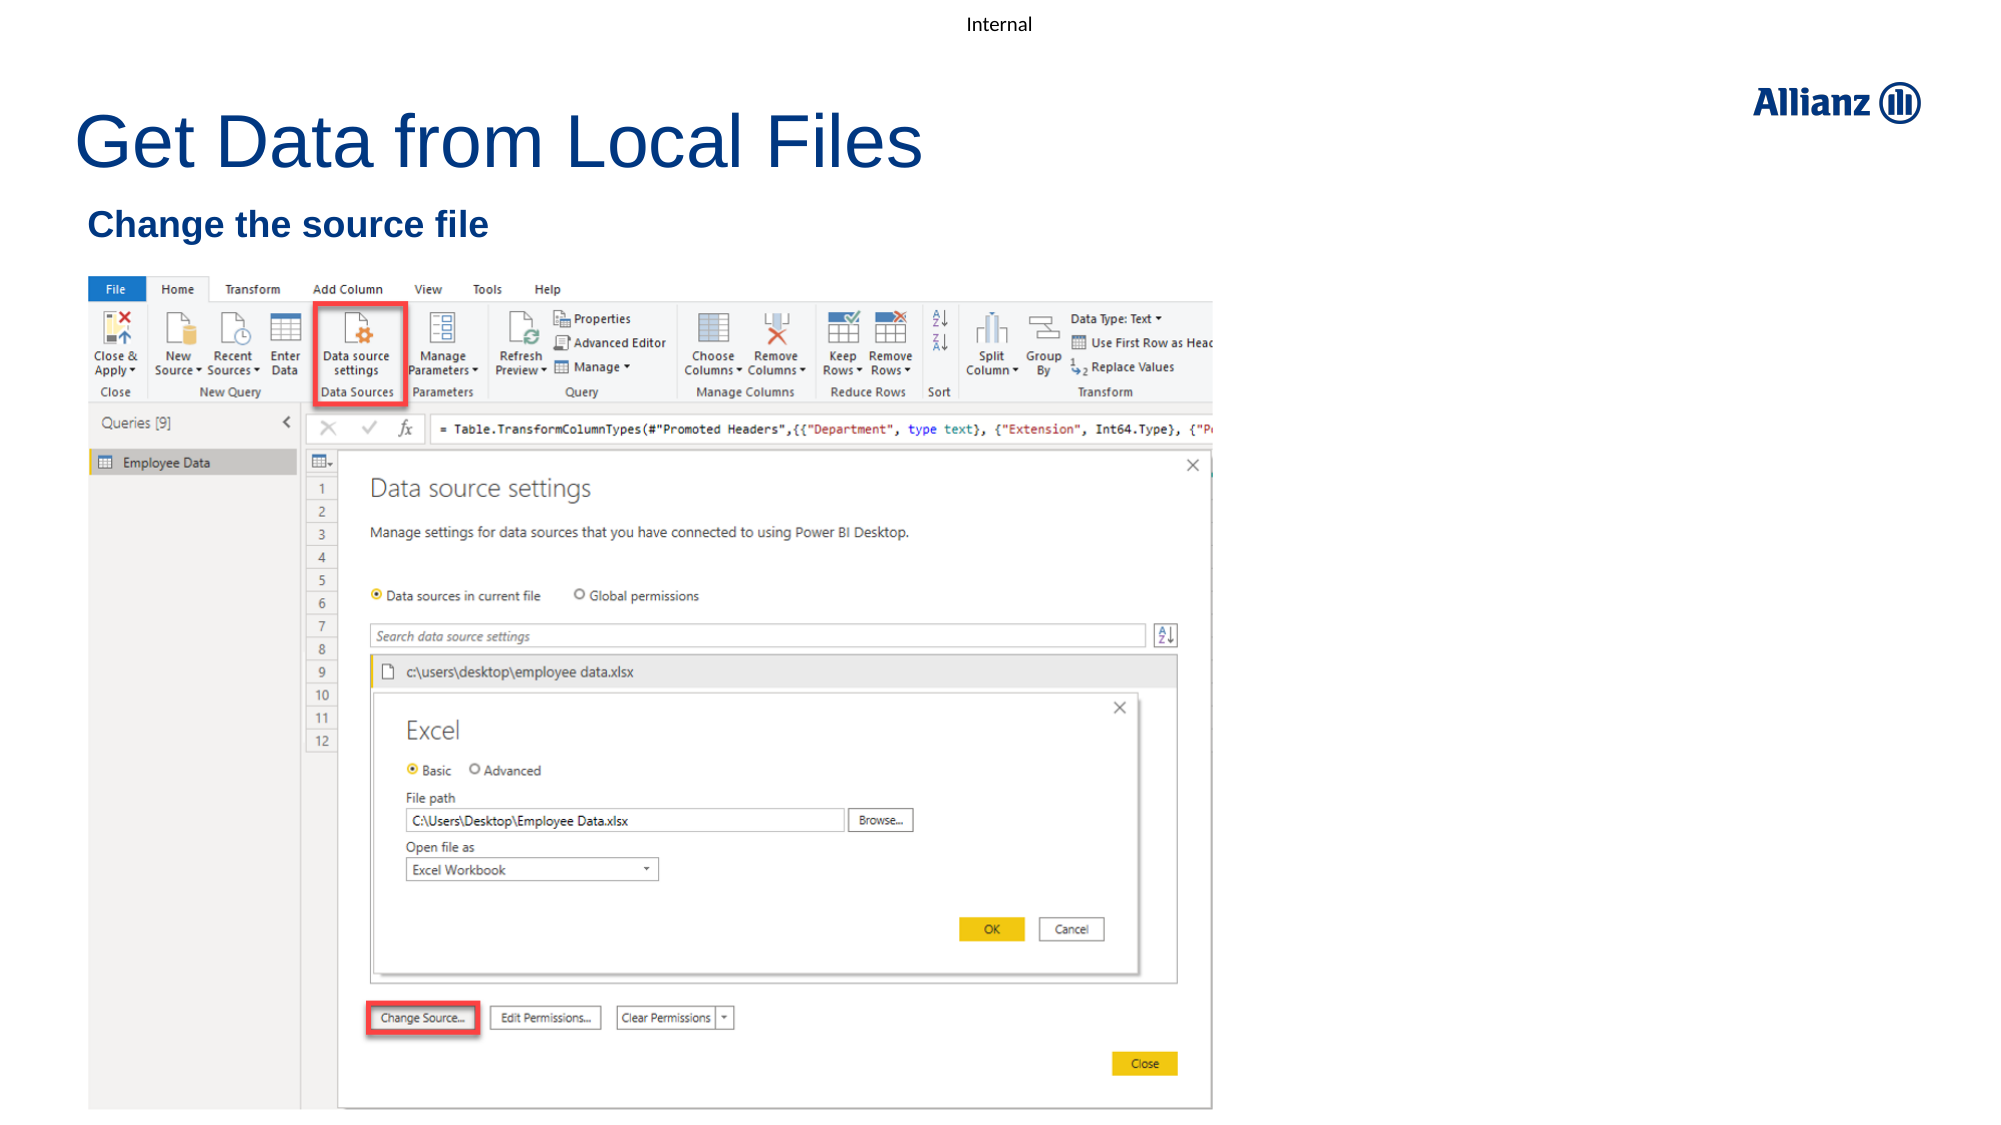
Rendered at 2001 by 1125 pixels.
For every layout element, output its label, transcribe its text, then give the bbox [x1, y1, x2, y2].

text_box Change the source file [87, 200, 775, 268]
picture [86, 269, 1216, 1112]
title Get Data from Local Files [74, 47, 1604, 201]
picture [1753, 82, 1921, 124]
